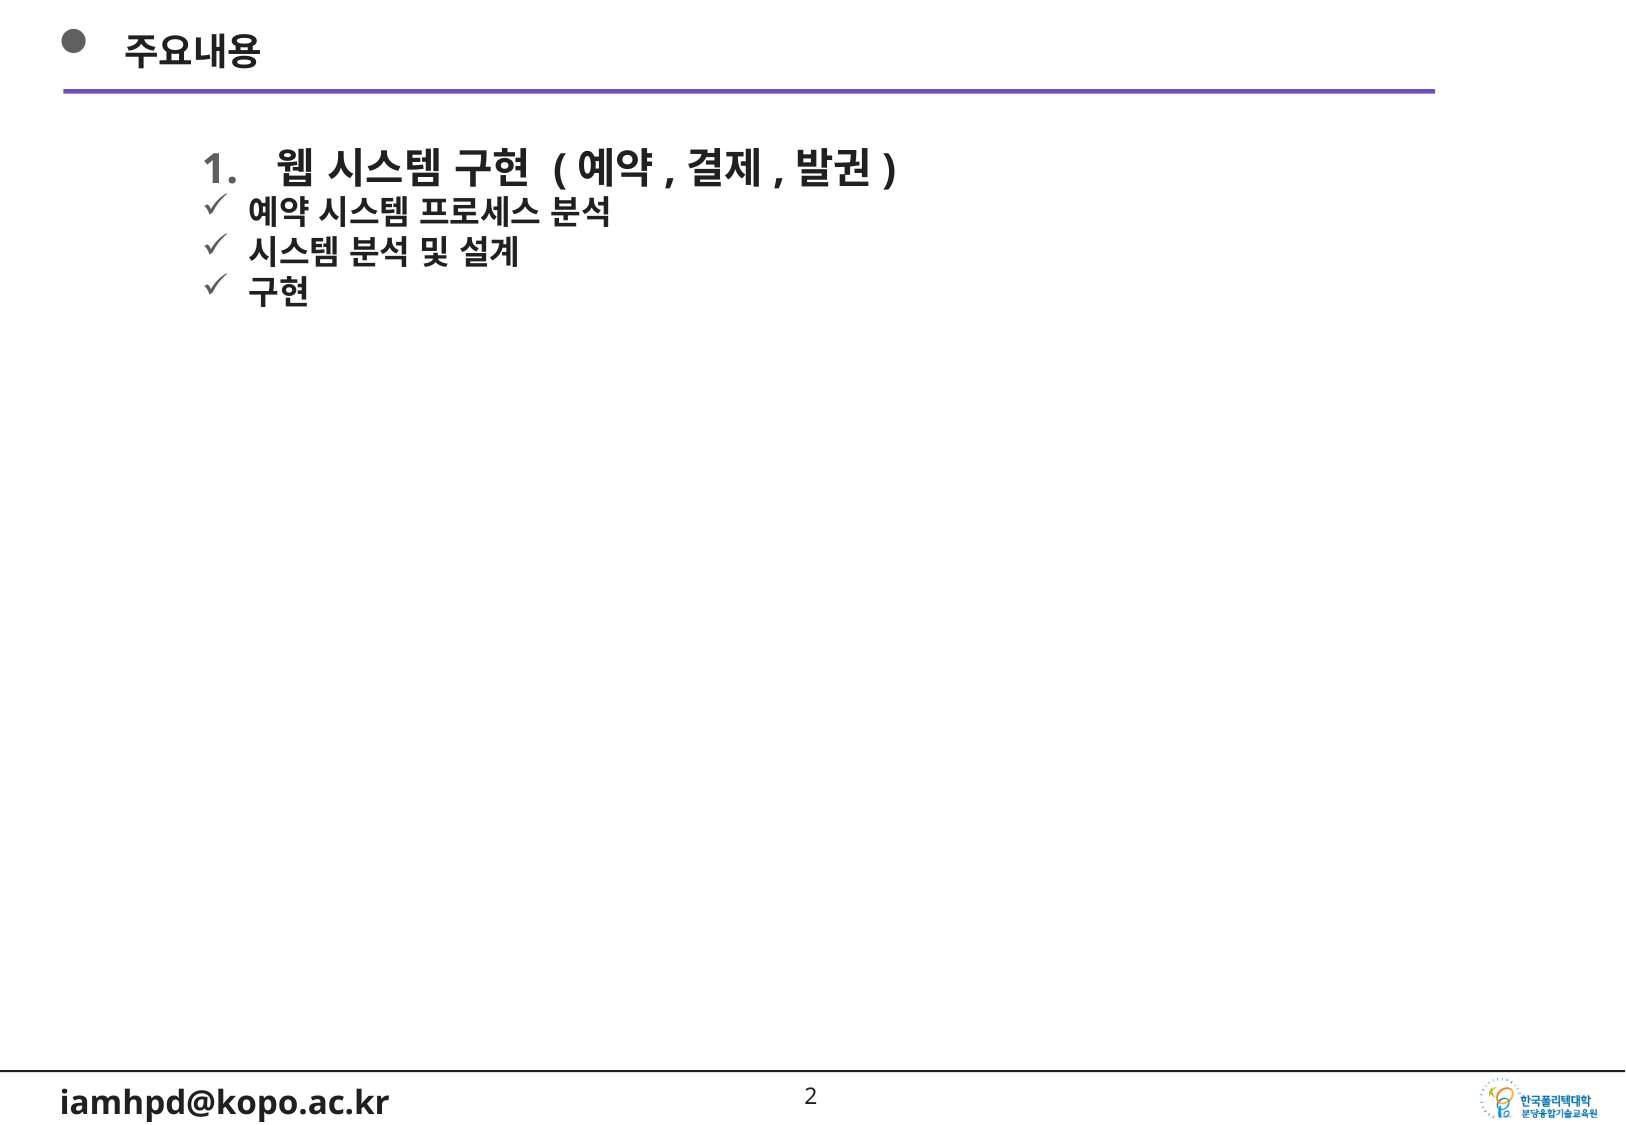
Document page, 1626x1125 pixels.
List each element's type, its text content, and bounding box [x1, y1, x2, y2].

text_box [44, 0, 1604, 114]
picture [1476, 1073, 1604, 1125]
text_box 웹 시스템 구현 (예약,결제,발권) 예약 시스템 프로세스 분석 시스템 분석 및 설계 구현 [187, 134, 1263, 1055]
text_box 주요내용 [109, 20, 605, 93]
text_box 1 [765, 1072, 857, 1123]
